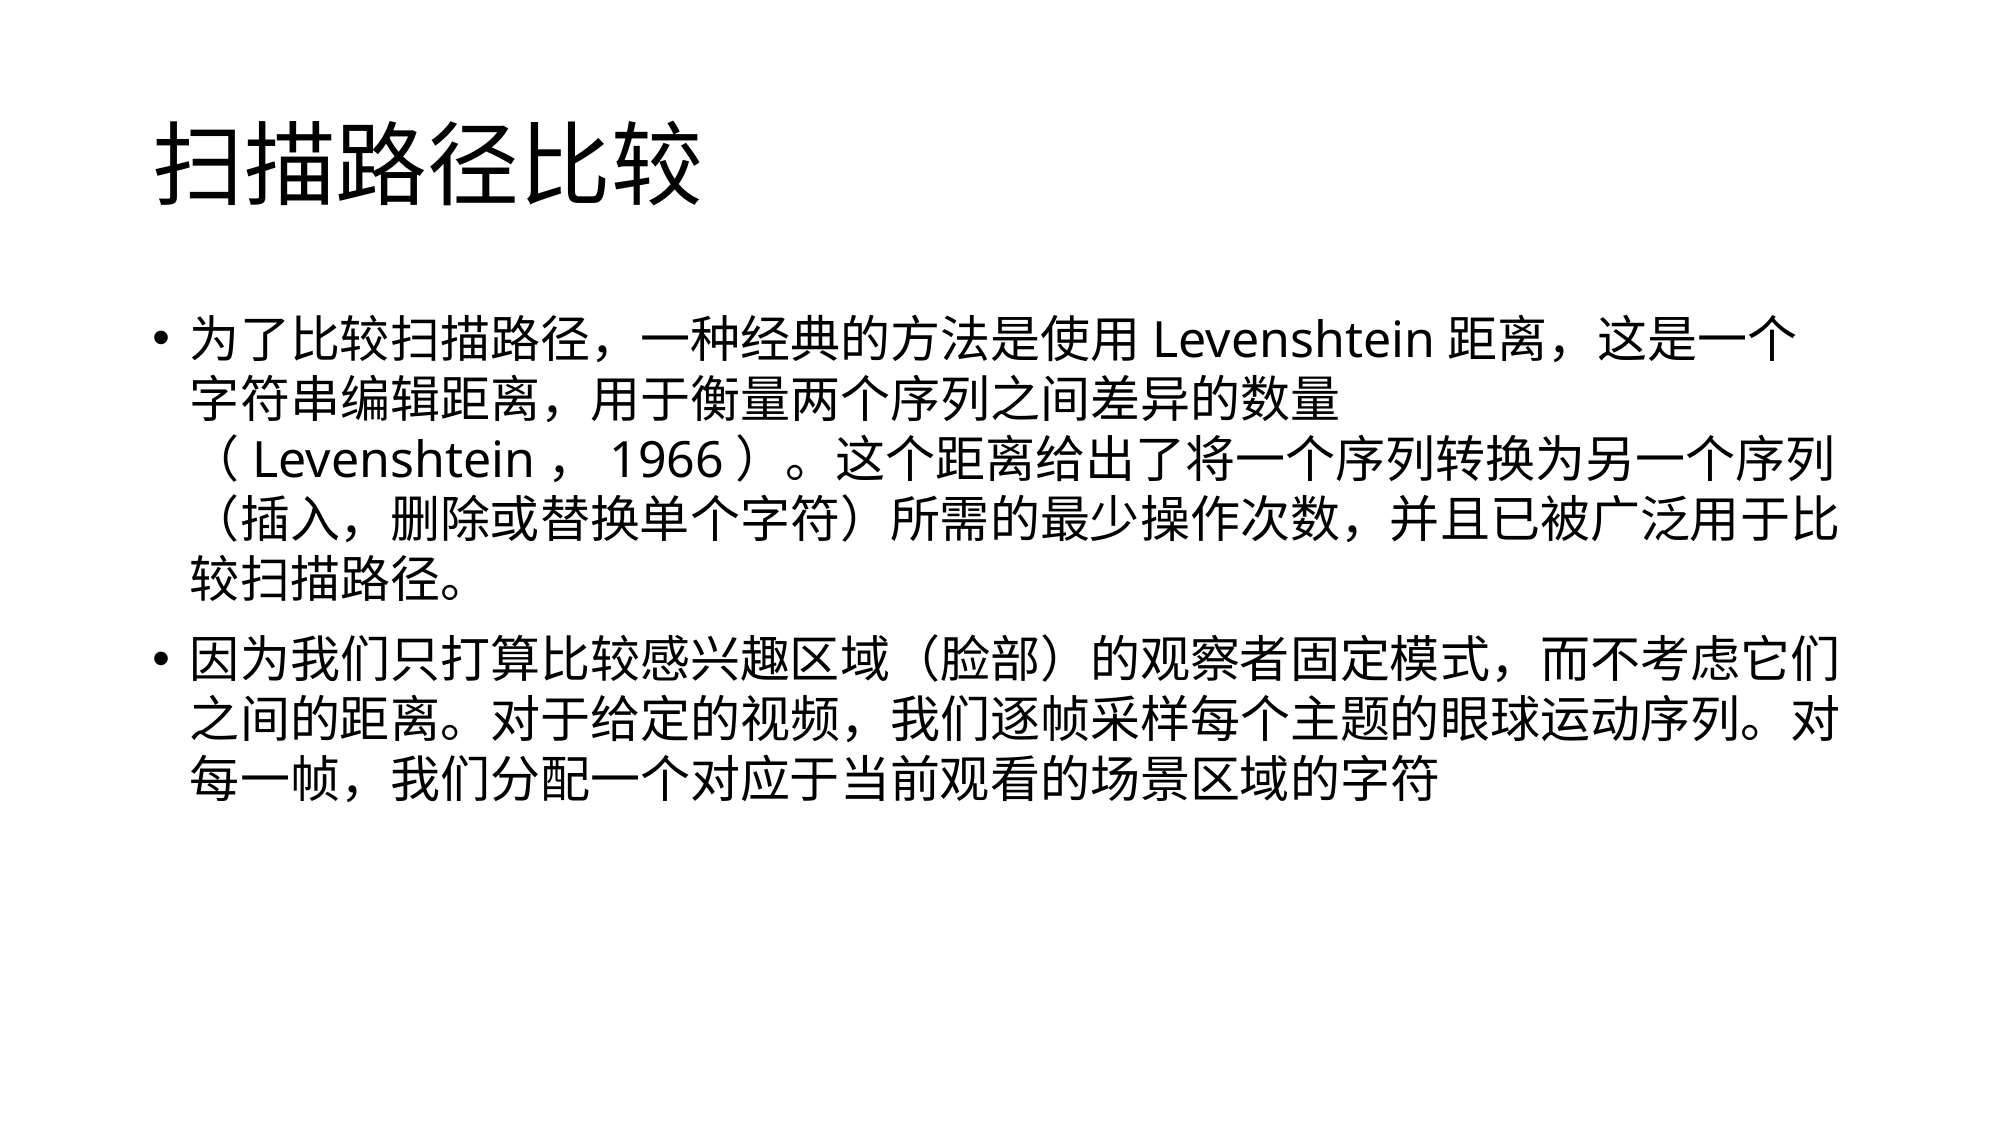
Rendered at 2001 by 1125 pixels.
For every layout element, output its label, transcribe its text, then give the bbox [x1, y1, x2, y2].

list 为了比较扫描路径，一种经典的方法是使用Levenshtein距离，这是一个字符串编辑距离，用于衡量两个序列之间差异的数量（Levenshtein，1966）。这个距离给出了将一个序列转换为另一个序列（插入，删除或替换单个字符）所需的最少操作次数，并且已被广泛用于比较扫描路径。 因为我们只打算比较感兴趣区域（脸部）的观察者固定模式，而不考虑它们之间的距离。对于给定的视频，我们逐帧采样每个主题的眼球运动序列。对每一帧，我们分配一个对应于当前观看的场景区域的字符 [137, 299, 1863, 1014]
title 扫描路径比较 [137, 59, 1863, 278]
